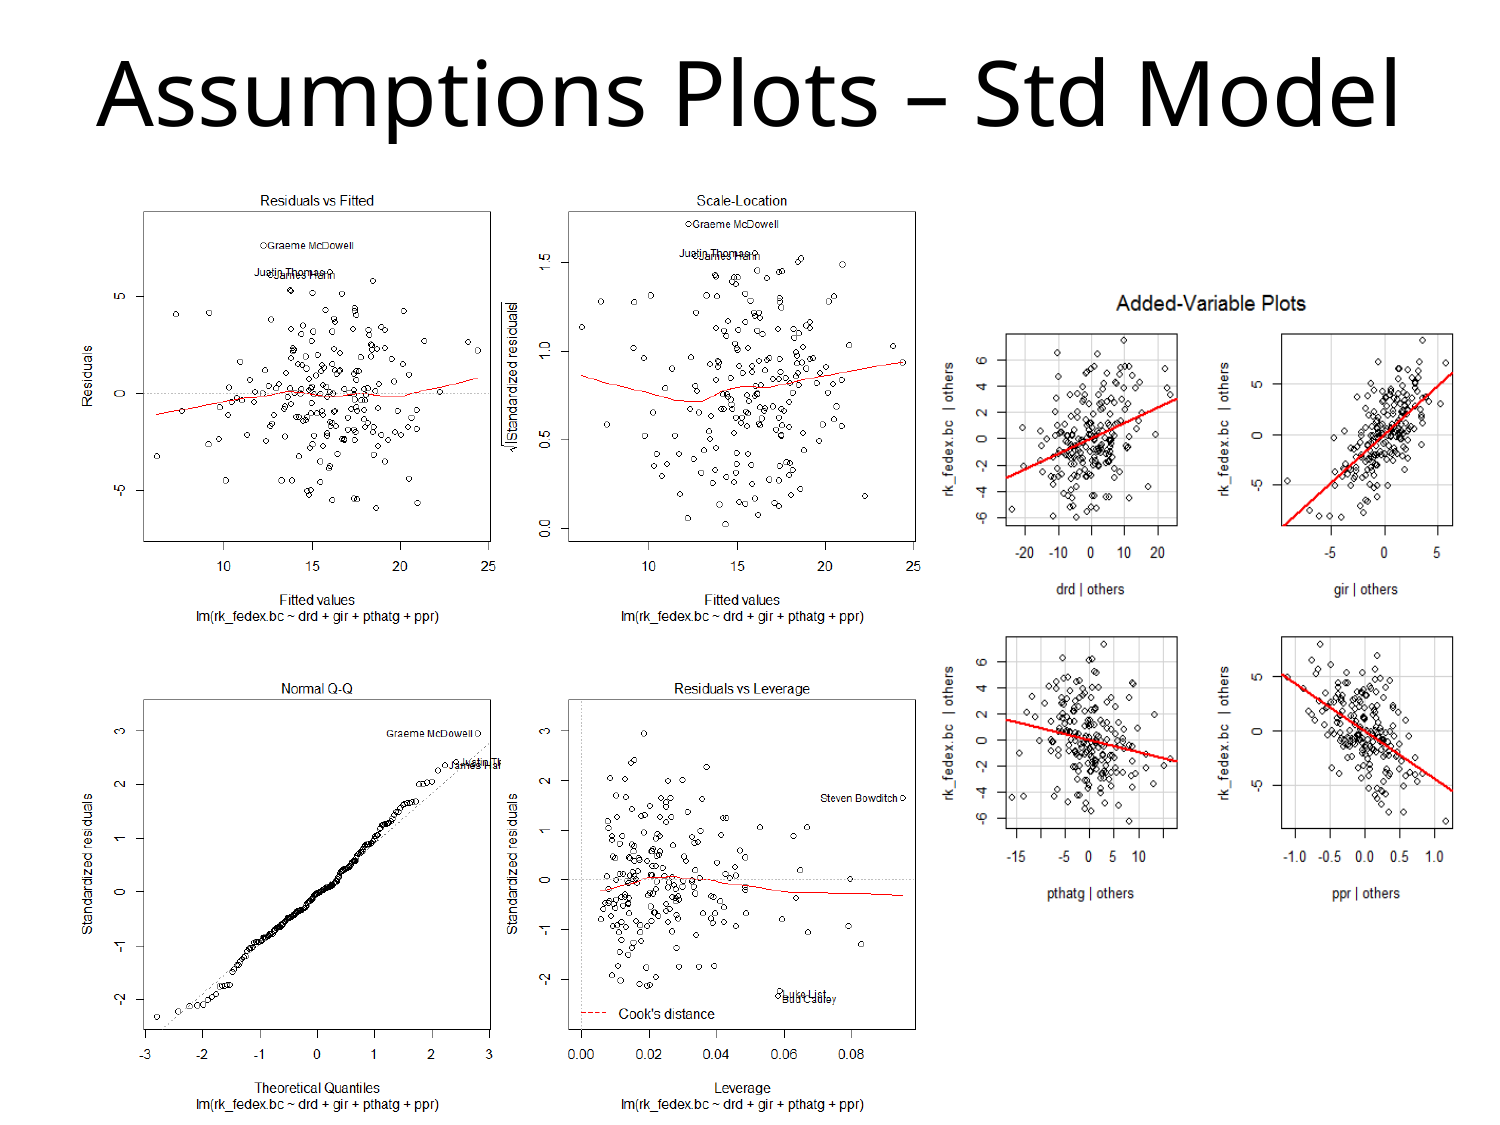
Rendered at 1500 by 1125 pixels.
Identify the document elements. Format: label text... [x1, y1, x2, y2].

picture [76, 144, 1488, 1113]
title Assumptions Plots – Std Model [75, 24, 1425, 155]
